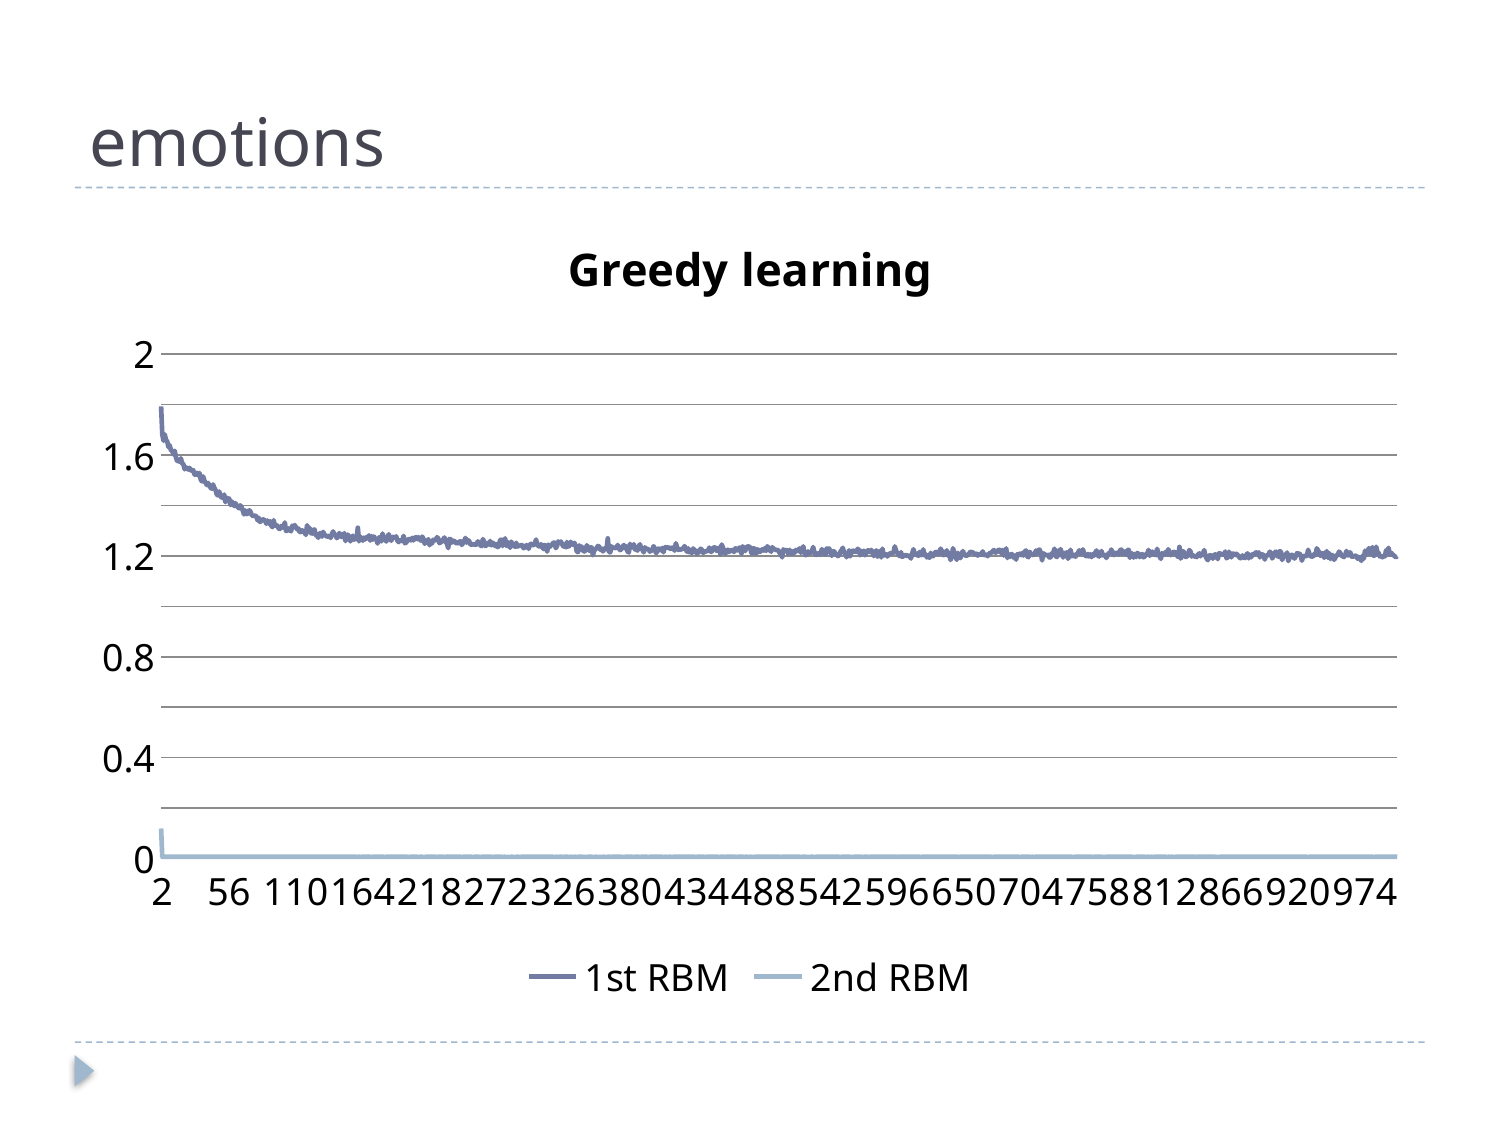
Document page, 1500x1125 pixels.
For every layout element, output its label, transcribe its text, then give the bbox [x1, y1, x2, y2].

chart [74, 199, 1426, 1011]
title emotions [75, 24, 1425, 188]
